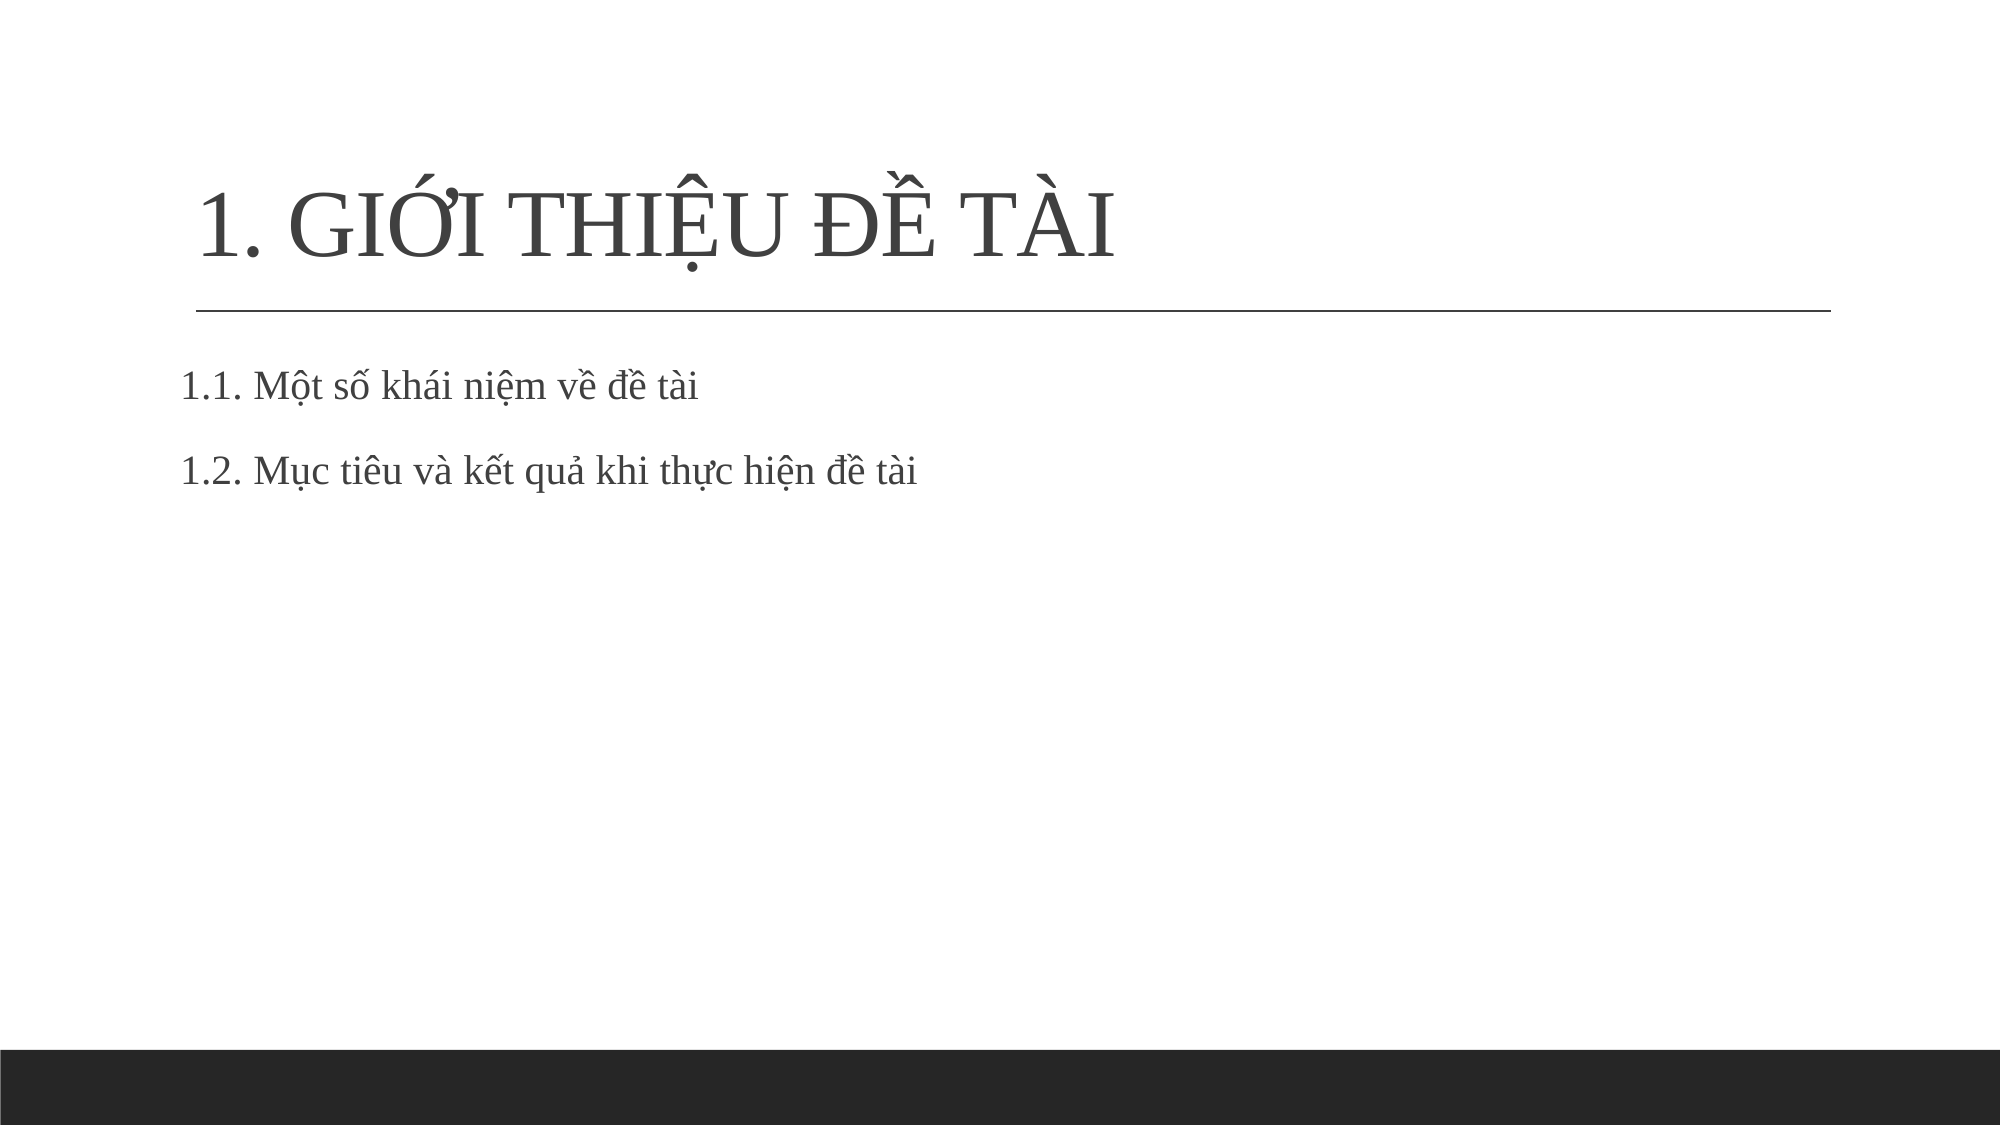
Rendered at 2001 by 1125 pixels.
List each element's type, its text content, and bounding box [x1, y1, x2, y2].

list 1.1. Một số khái niệm về đề tài 1.2. Mục tiêu và kết quả khi thực hiện đề tài [180, 345, 1830, 963]
title 1. GIỚI THIỆU ĐỀ TÀI [180, 47, 1830, 285]
